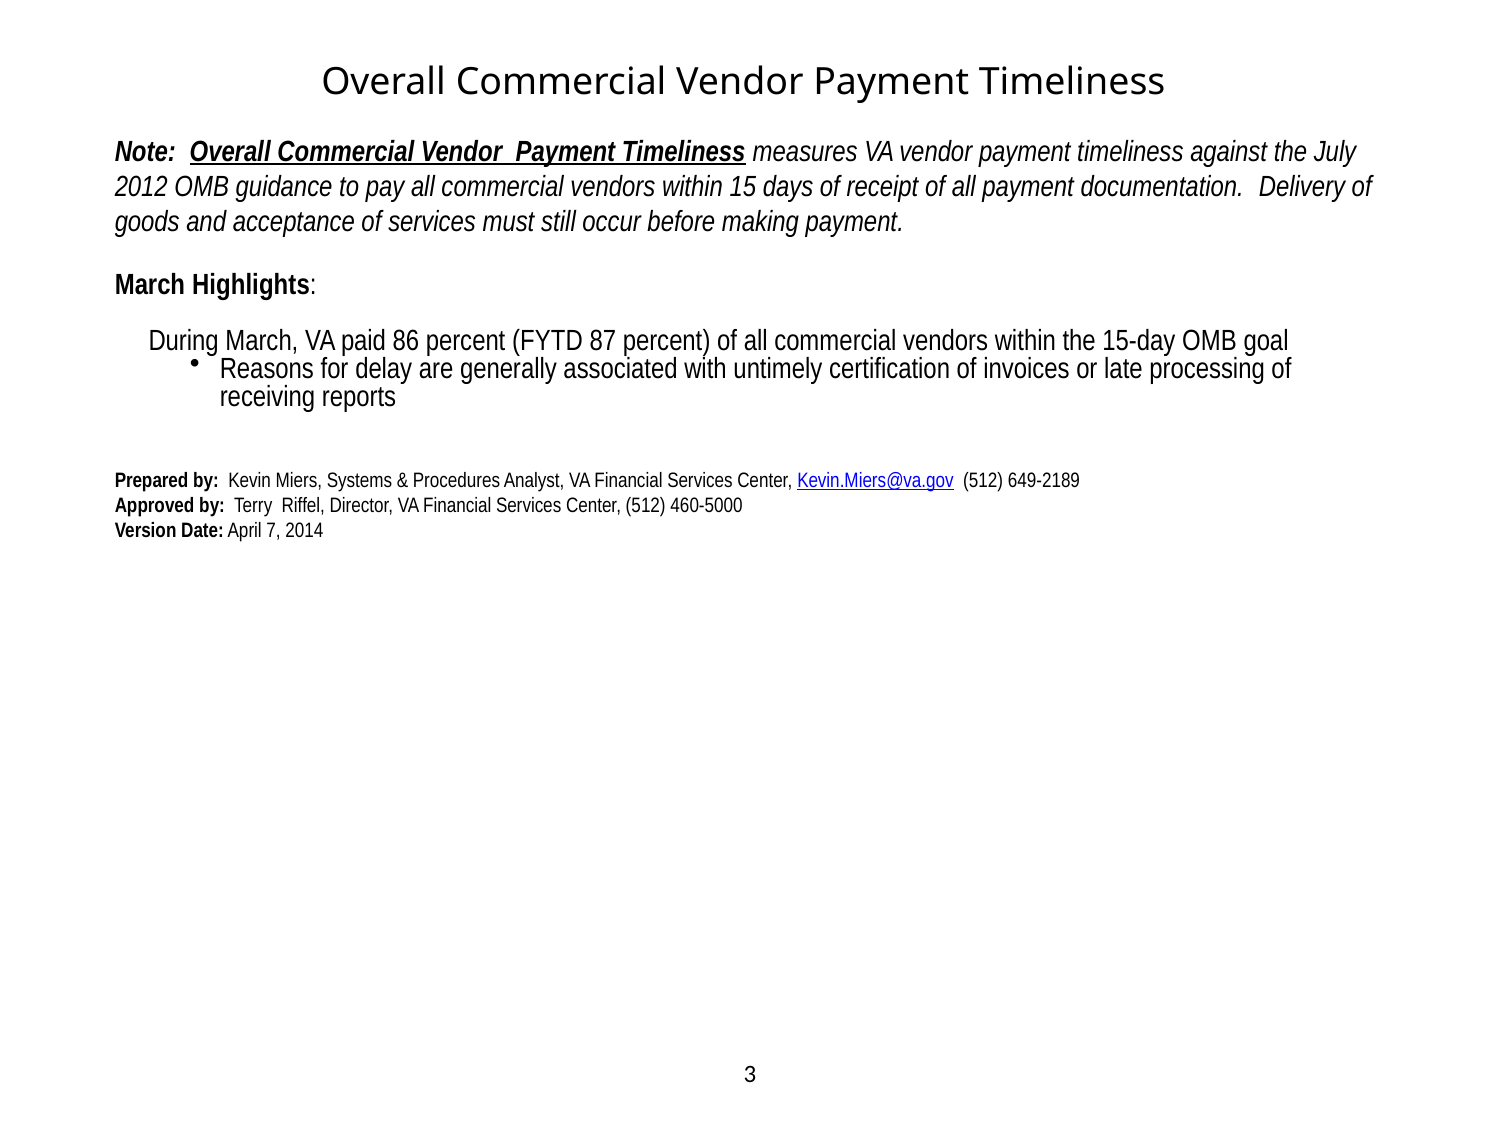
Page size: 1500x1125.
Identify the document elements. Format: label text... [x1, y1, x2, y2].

footer 3 [512, 1042, 988, 1103]
text_box Overall Commercial Vendor Payment Timeliness [87, 49, 1400, 110]
text_box Note: Overall Commercial Vendor Payment Timeliness measures VA vendor payment timeliness against the July 2012 OMB guidance to pay all commercial vendors within 15 days of receipt of all payment documentation. Delivery of goods and acceptance of services must still occur before making payment. March Highlights: During March, VA paid 86 percent (FYTD 87 percent) of all commercial vendors within the 15-day OMB goal Reasons for delay are generally associated with untimely certification of invoices or late processing of receiving reports Prepared by: Kevin Miers, Systems & Procedures Analyst, VA Financial Services Center, Kevin.Miers@va.gov (512) 649-2189 Approved by: Terry Riffel, Director, VA Financial Services Center, (512) 460-5000 Version Date: April 7, 2014 [99, 124, 1407, 550]
